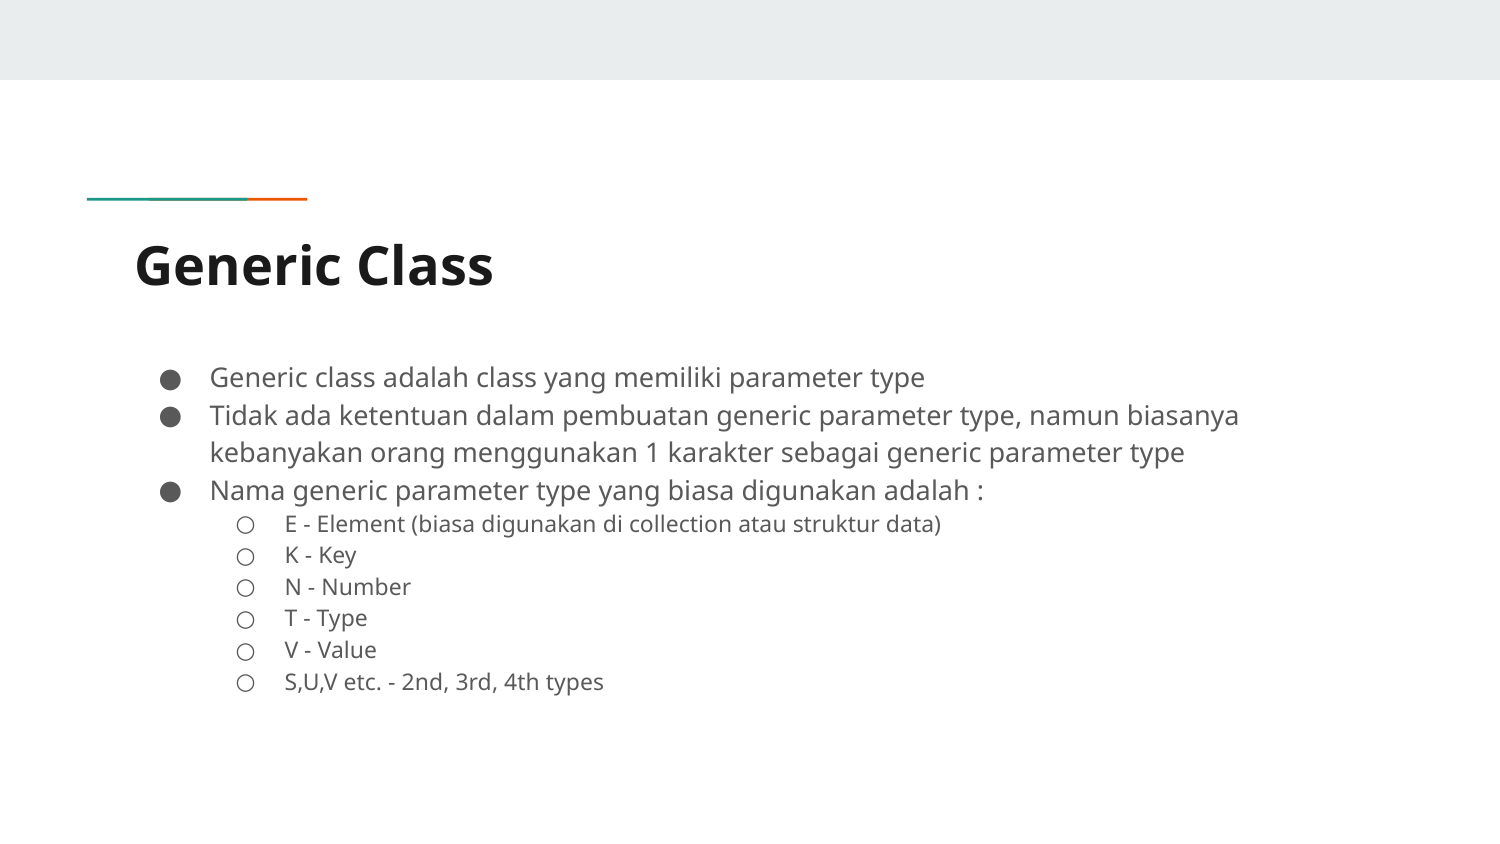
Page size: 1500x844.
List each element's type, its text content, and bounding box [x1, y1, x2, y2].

list Generic class adalah class yang memiliki parameter type Tidak ada ketentuan dalam pembuatan generic parameter type, namun biasanya kebanyakan orang menggunakan 1 karakter sebagai generic parameter type Nama generic parameter type yang biasa digunakan adalah : E - Element (biasa digunakan di collection atau struktur data) K - Key N - Number T - Type V - Value S,U,V etc. - 2nd, 3rd, 4th types [119, 341, 1381, 712]
title Generic Class [119, 216, 1381, 305]
